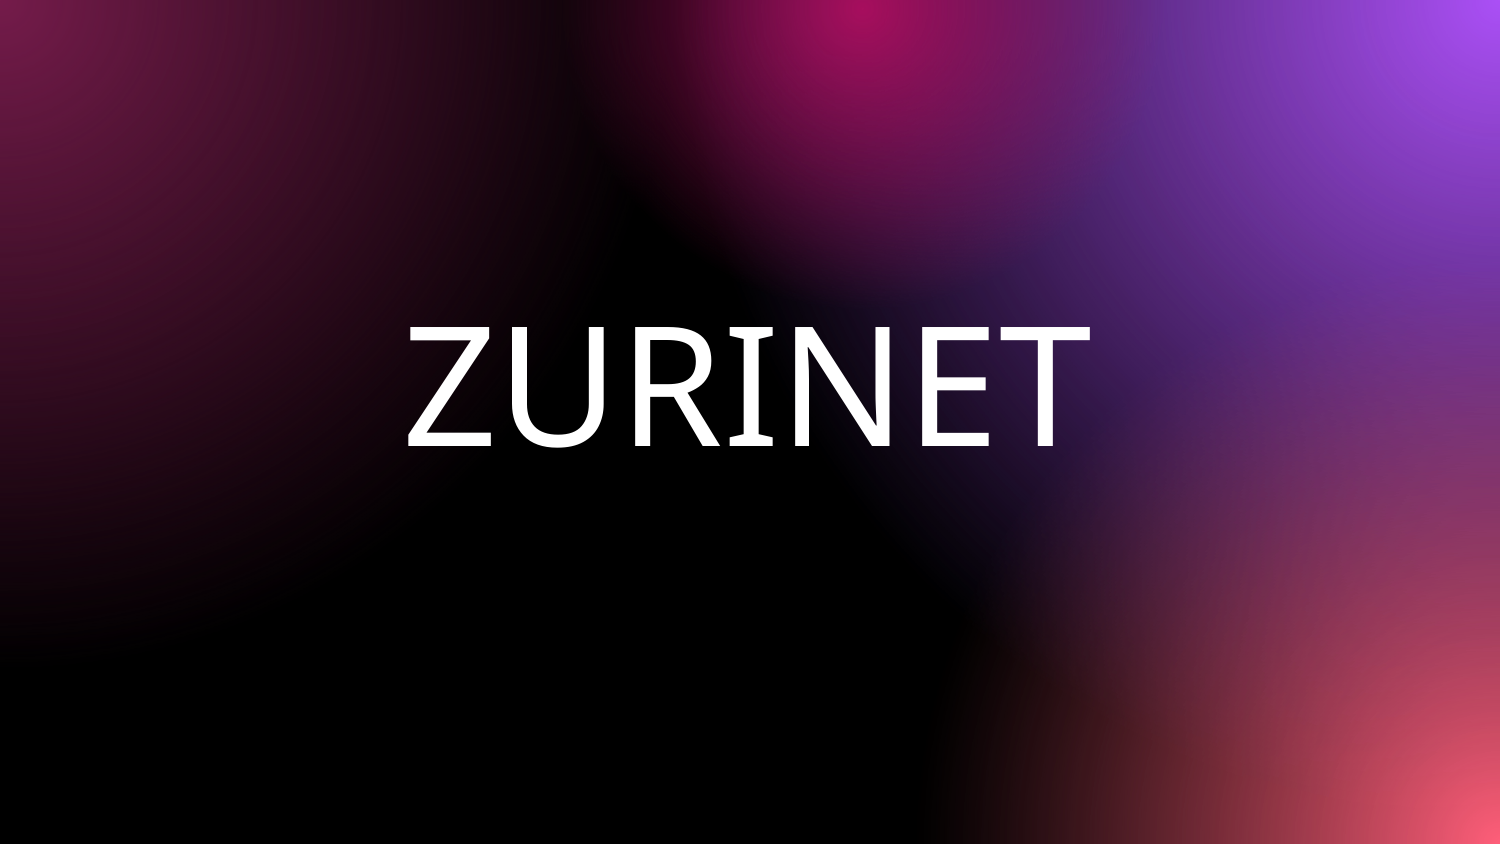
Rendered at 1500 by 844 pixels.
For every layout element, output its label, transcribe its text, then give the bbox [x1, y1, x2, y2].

title ZURINET [402, 303, 1114, 541]
picture [0, 0, 1500, 844]
